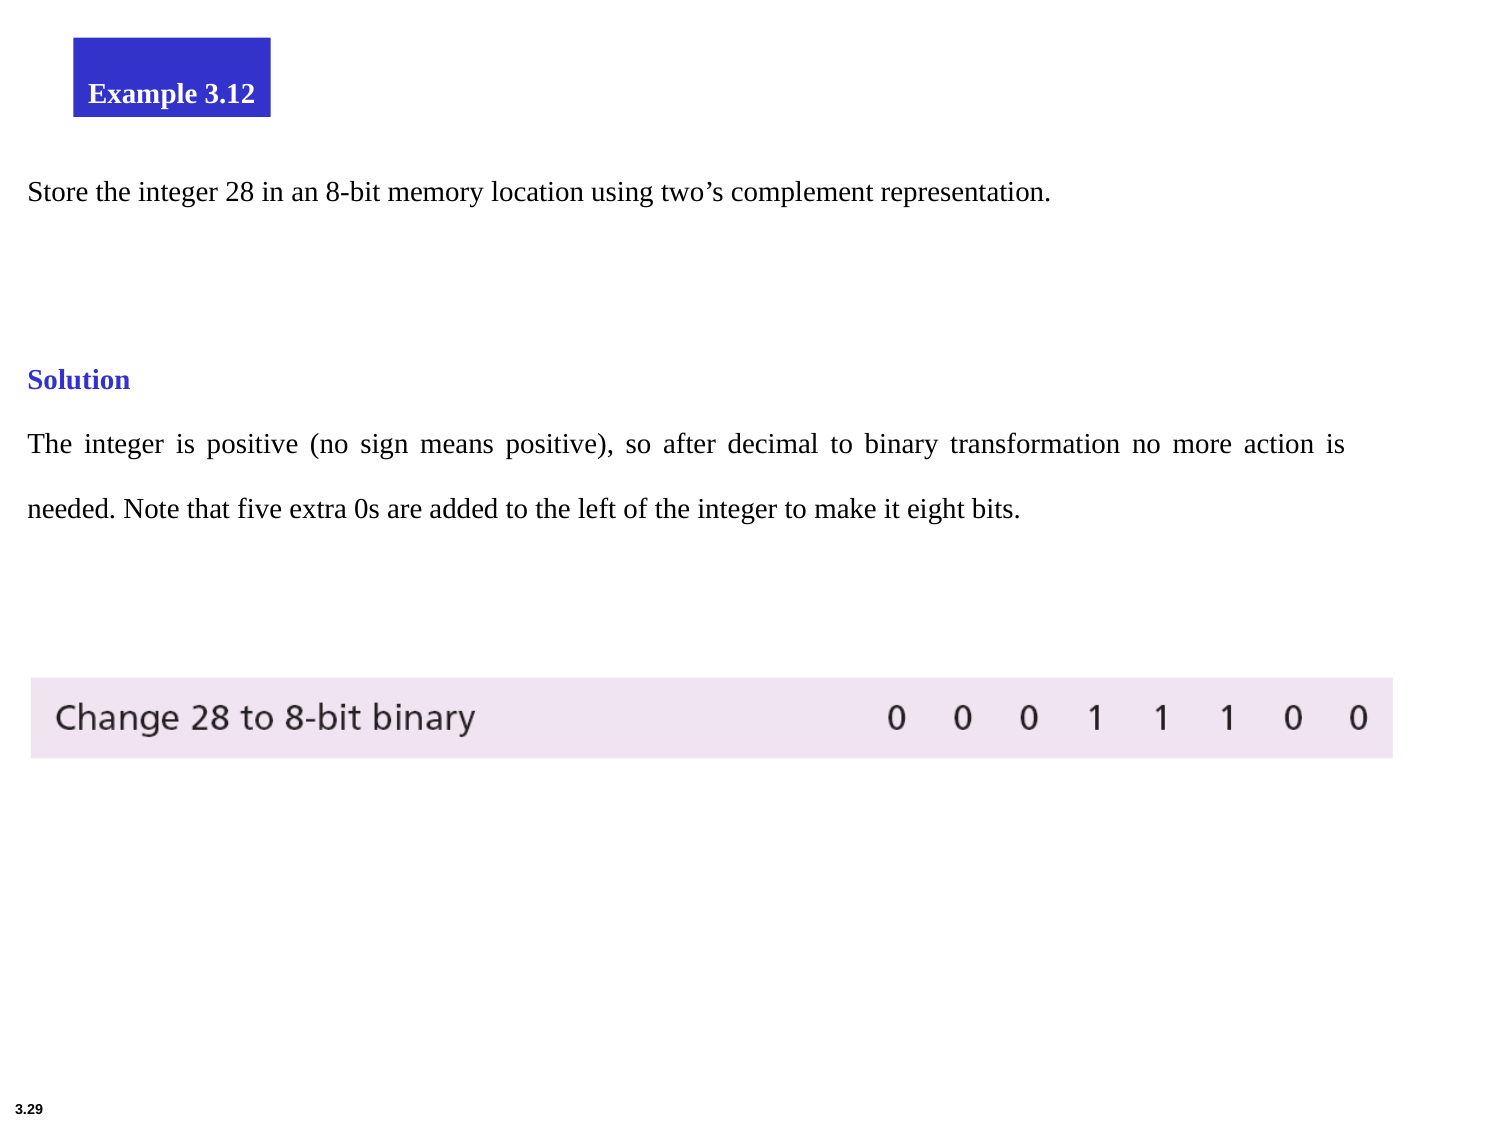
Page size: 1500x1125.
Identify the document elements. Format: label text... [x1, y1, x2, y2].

text_box Example 3.12 [73, 37, 271, 117]
text_box Solution The integer is positive (no sign means positive), so after decimal to binary transformation no more action is needed. Note that five extra 0s are added to the left of the integer to make it eight bits. [12, 322, 1363, 532]
slide_number 3.29 [0, 1050, 313, 1125]
text_box Store the integer 28 in an 8-bit memory location using two’s complement representation. [12, 135, 1363, 215]
picture [12, 666, 1439, 788]
